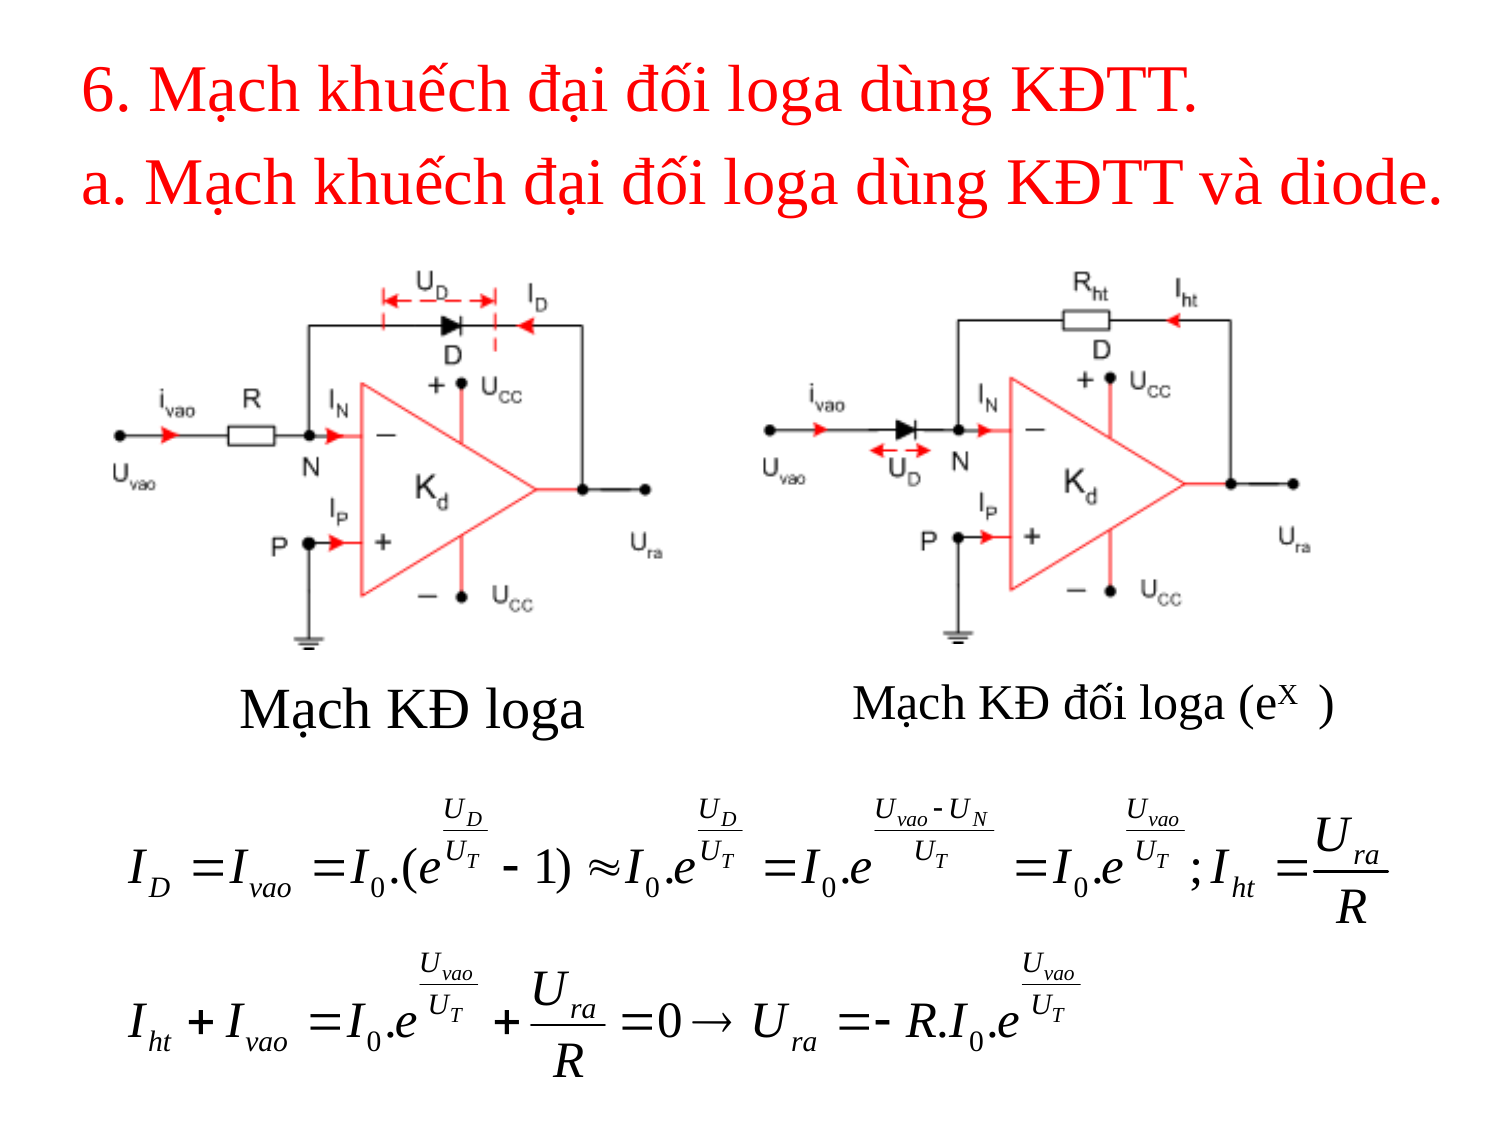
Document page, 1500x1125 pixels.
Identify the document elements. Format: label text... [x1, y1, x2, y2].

text_box Mạch KĐ đối loga (eX ) [837, 662, 1400, 738]
picture [112, 260, 666, 651]
picture [762, 262, 1313, 644]
text_box Mạch KĐ loga [225, 662, 638, 748]
list 6. Mạch khuếch đại đối loga dùng KĐTT. a. Mạch khuếch đại đối loga dùng KĐTT và diode. [50, 37, 1463, 1088]
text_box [118, 783, 1399, 1091]
